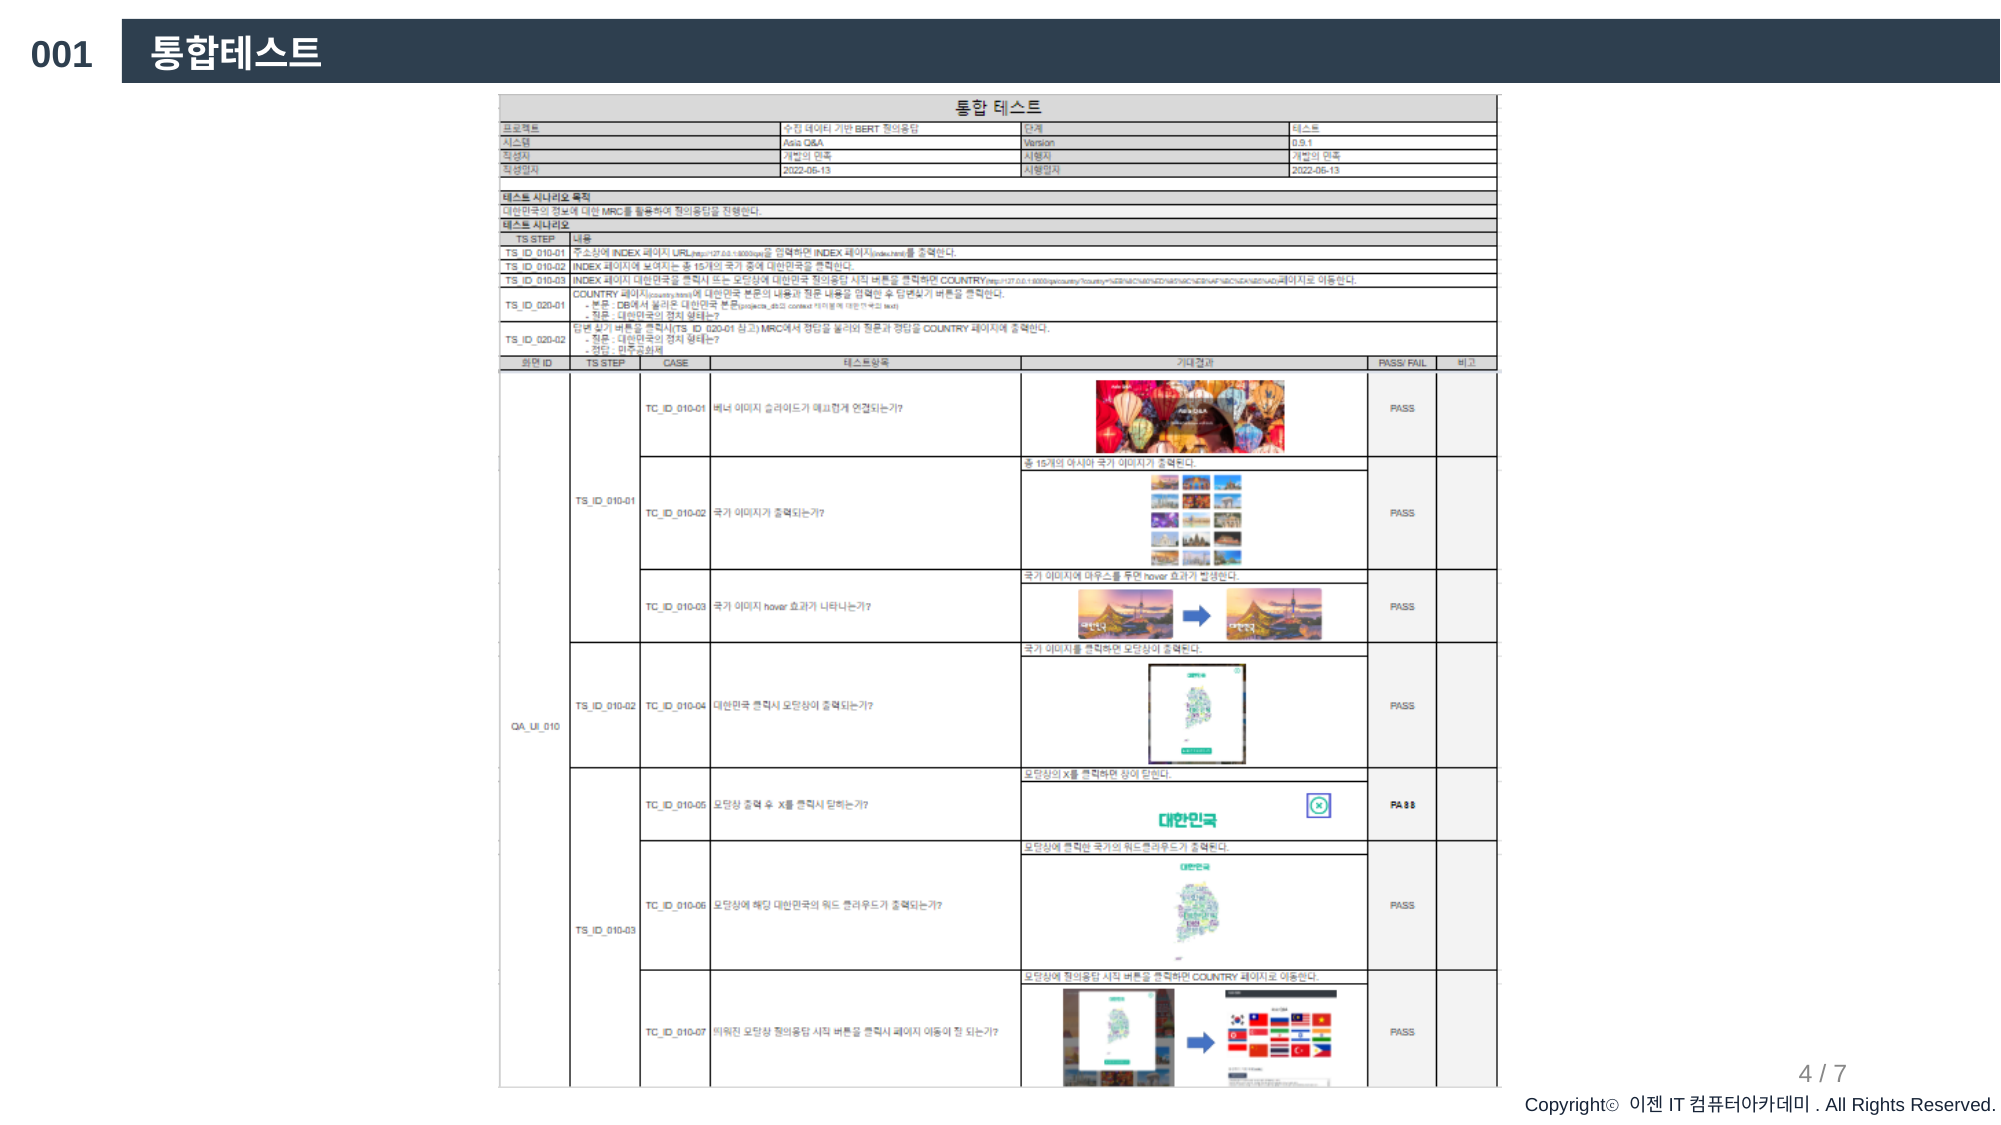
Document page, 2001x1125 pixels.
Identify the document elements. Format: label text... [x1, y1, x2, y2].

text_box 통합테스트 [135, 22, 1070, 83]
slide_number ‹#› / 7 [1412, 1042, 1863, 1103]
text_box [121, 18, 2000, 83]
text_box 001 [15, 22, 110, 83]
picture [498, 94, 1502, 1088]
